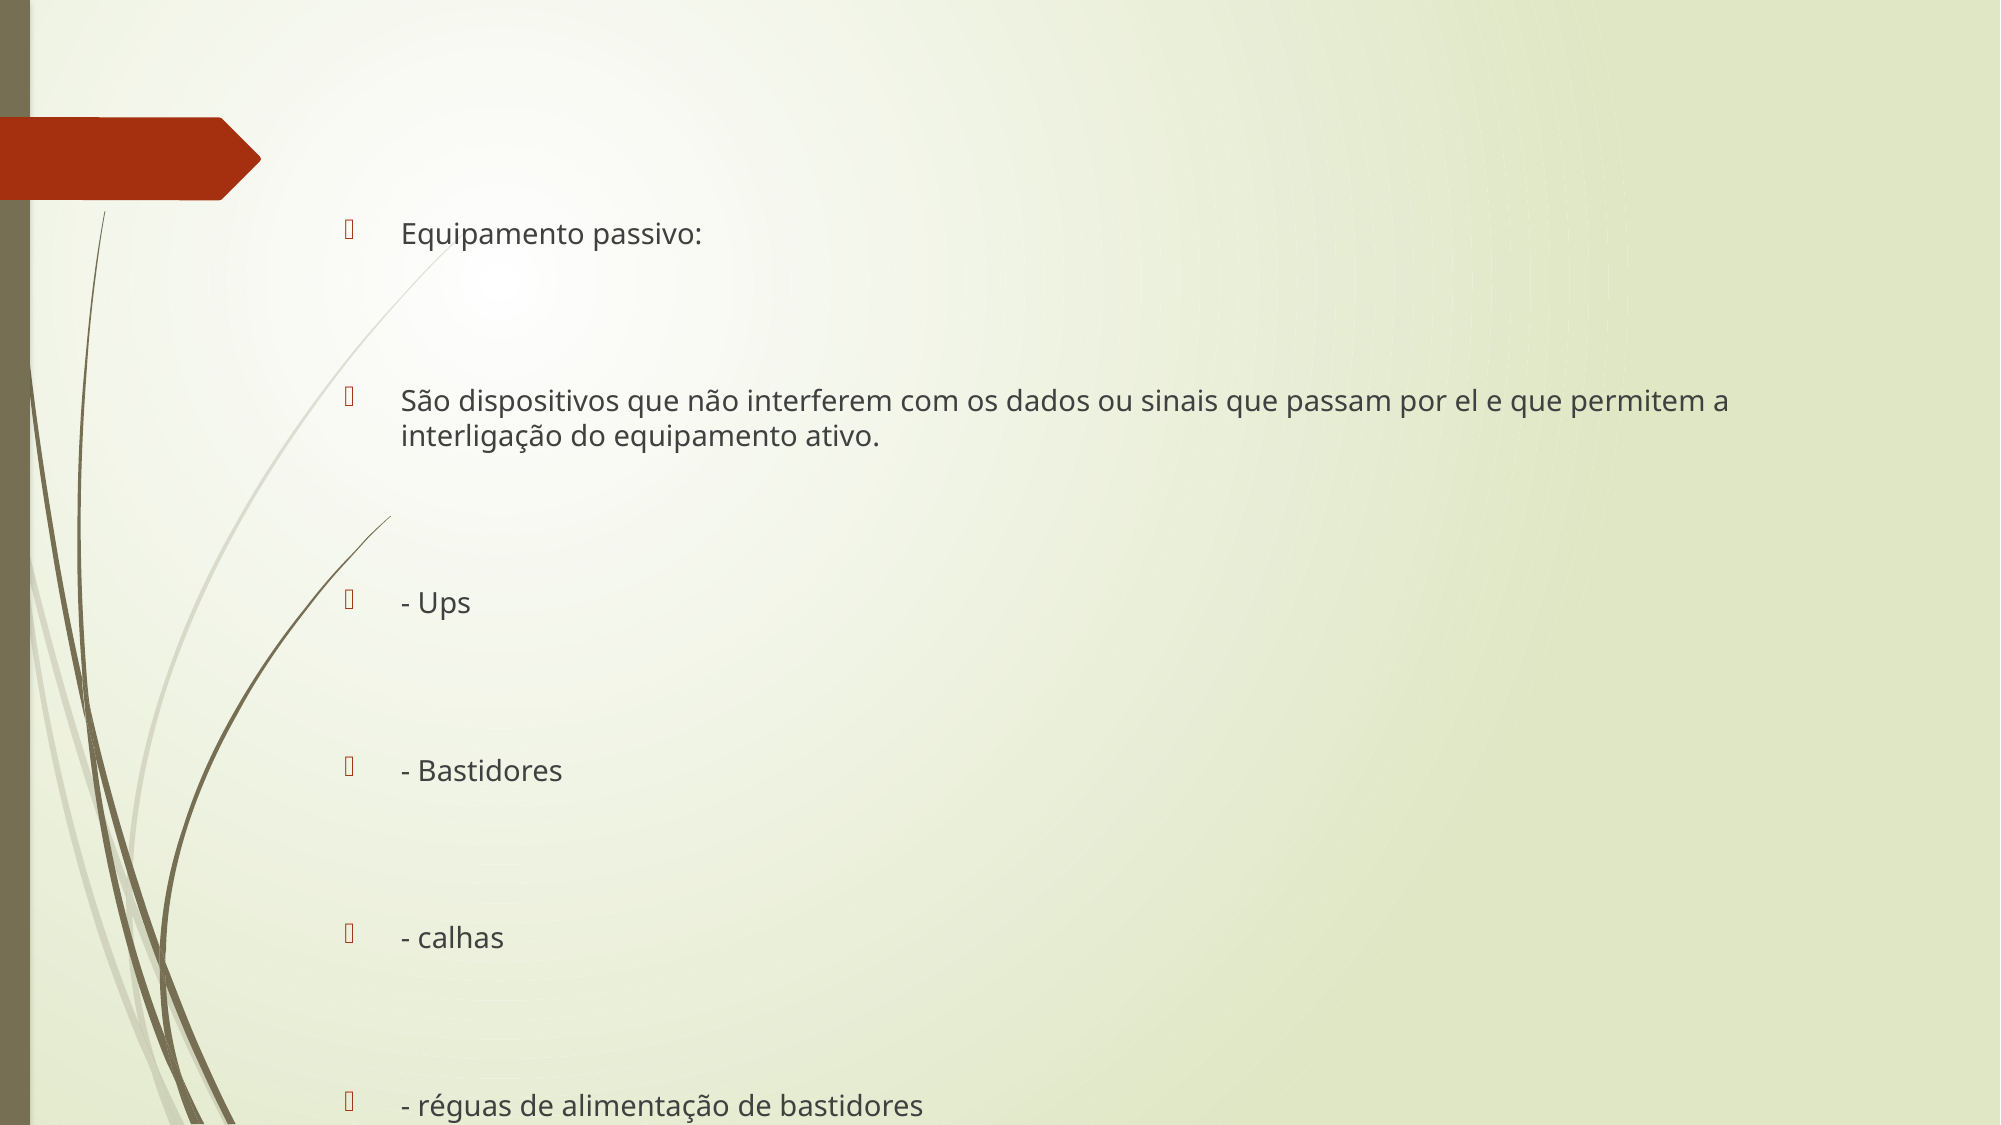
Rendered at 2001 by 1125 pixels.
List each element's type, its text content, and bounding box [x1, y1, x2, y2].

list Equipamento passivo: São dispositivos que não interferem com os dados ou sinais que passam por el e que permitem a interligação do equipamento ativo. - Ups - Bastidores - calhas - réguas de alimentação de bastidores [329, 207, 1792, 1125]
